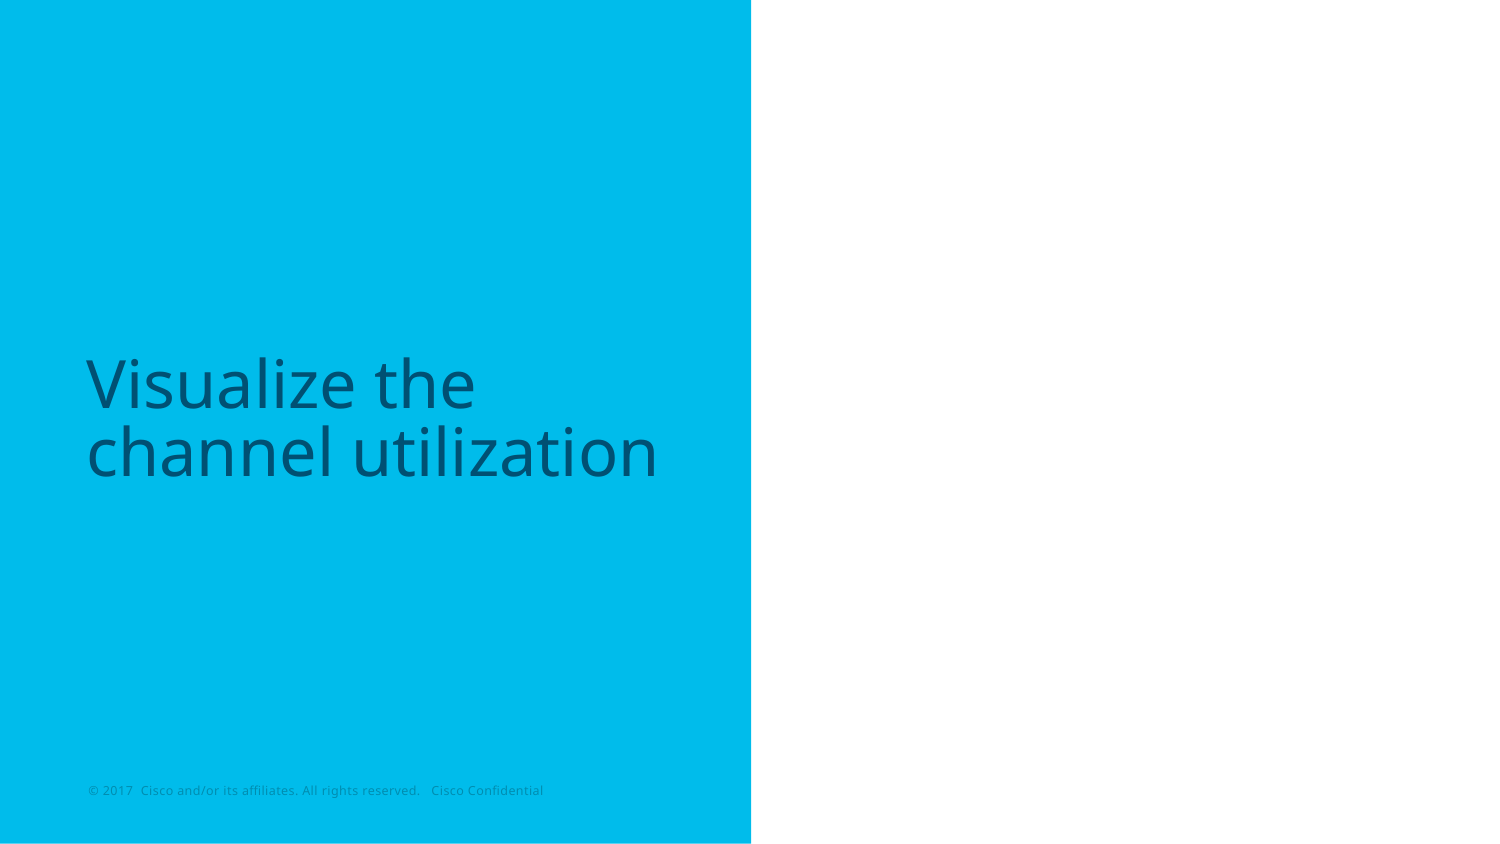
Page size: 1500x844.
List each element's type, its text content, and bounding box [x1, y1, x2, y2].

title Visualize the channel utilization [71, 271, 743, 572]
